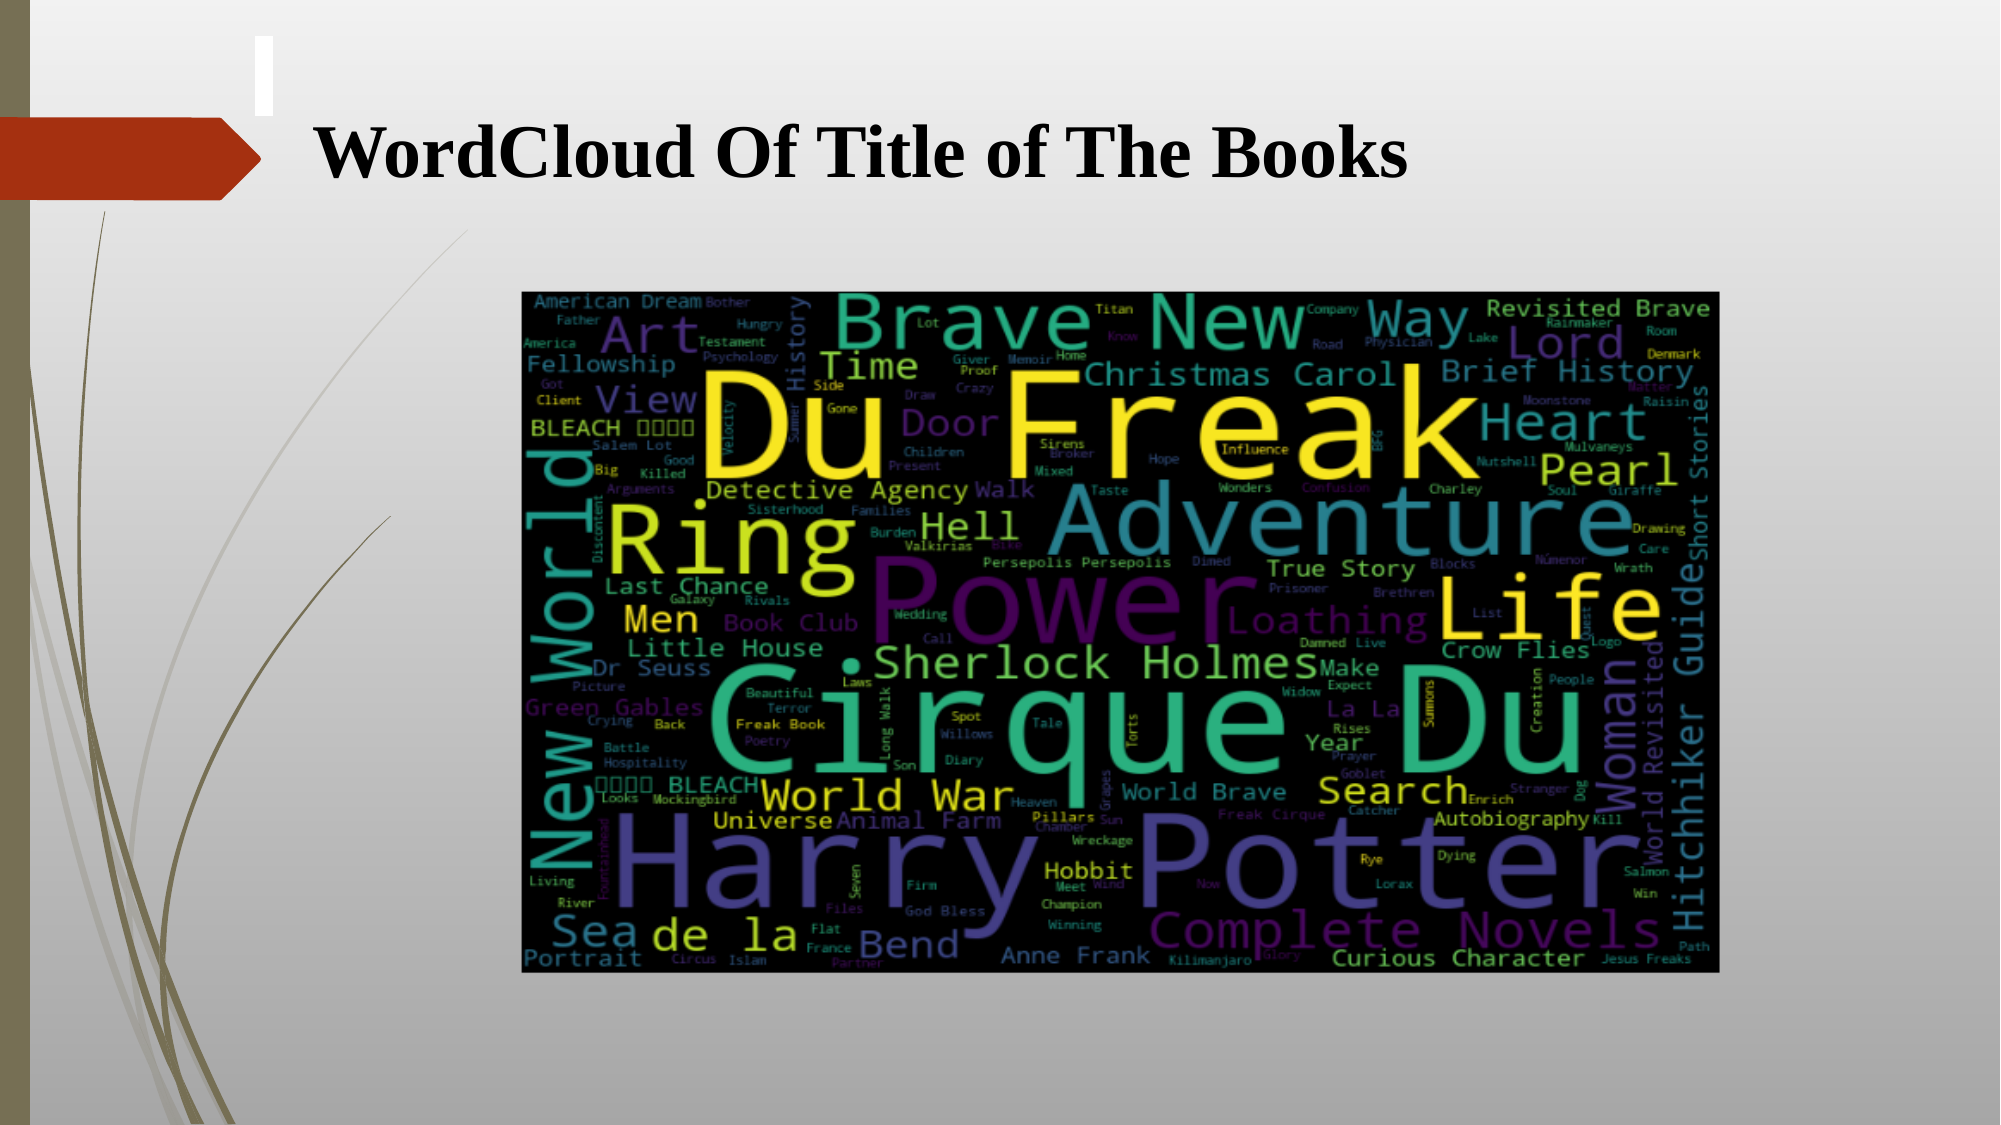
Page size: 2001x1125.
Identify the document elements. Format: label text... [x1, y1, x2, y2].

picture [510, 281, 1733, 984]
title [240, 20, 1703, 231]
text_box WordCloud Of Title of The Books [297, 86, 1800, 208]
